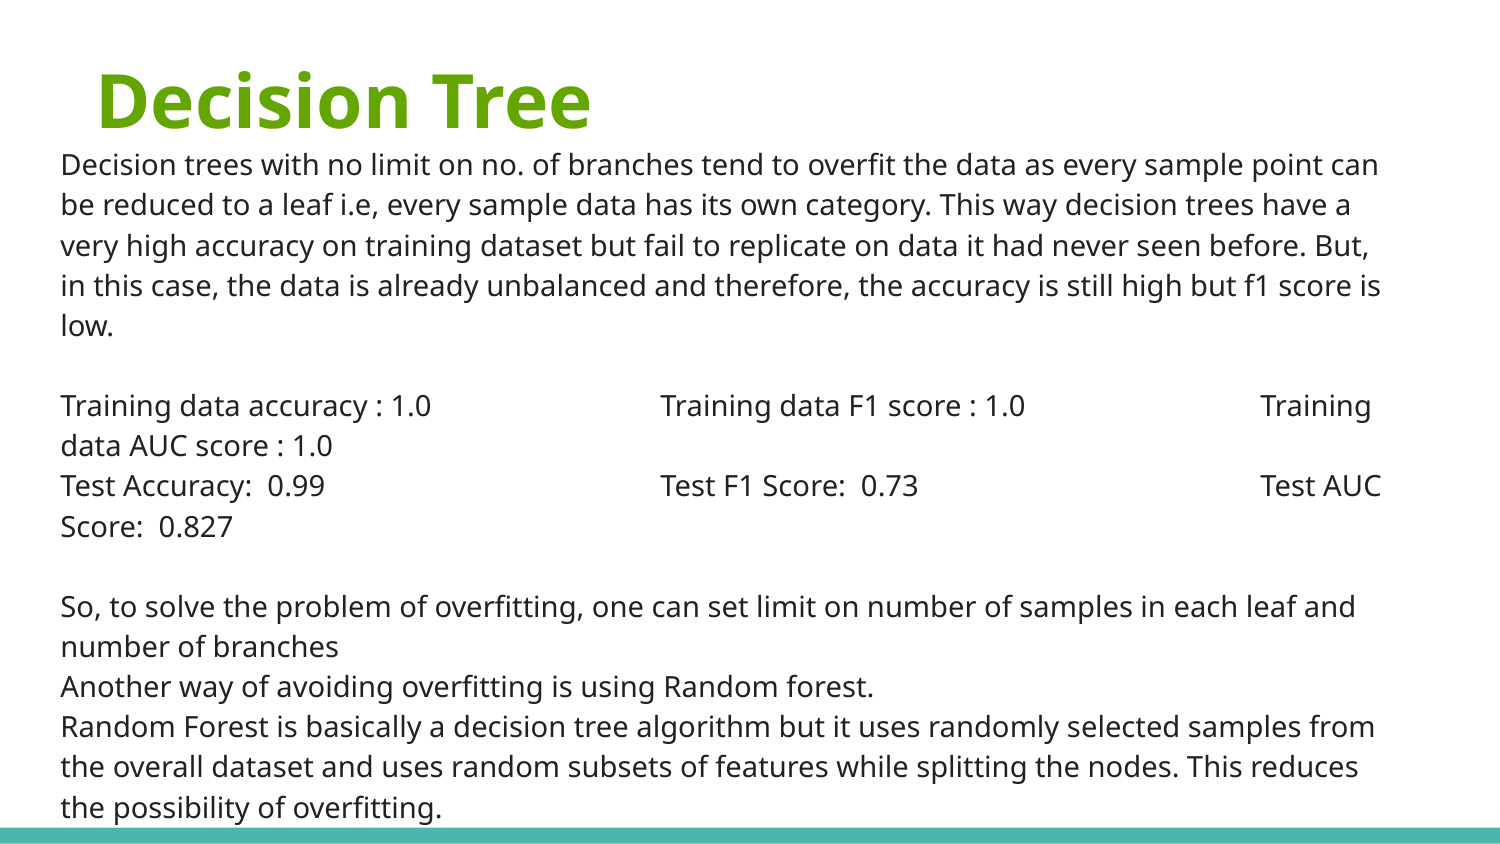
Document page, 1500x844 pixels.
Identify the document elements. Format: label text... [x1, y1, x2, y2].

list Decision trees with no limit on no. of branches tend to overfit the data as every sample point can be reduced to a leaf i.e, every sample data has its own category. This way decision trees have a very high accuracy on training dataset but fail to replicate on data it had never seen before. But, in this case, the data is already unbalanced and therefore, the accuracy is still high but f1 score is low. Training data accuracy : 1.0 Training data F1 score : 1.0 Training data AUC score : 1.0 Test Accuracy: 0.99 Test F1 Score: 0.73 Test AUC Score: 0.827 So, to solve the problem of overfitting, one can set limit on number of samples in each leaf and number of branches Another way of avoiding overfitting is using Random forest. Random Forest is basically a decision tree algorithm but it uses randomly selected samples from the overall dataset and uses random subsets of features while splitting the nodes. This reduces the possibility of overfitting. [45, 126, 1402, 776]
title Decision Tree [80, 38, 1436, 210]
